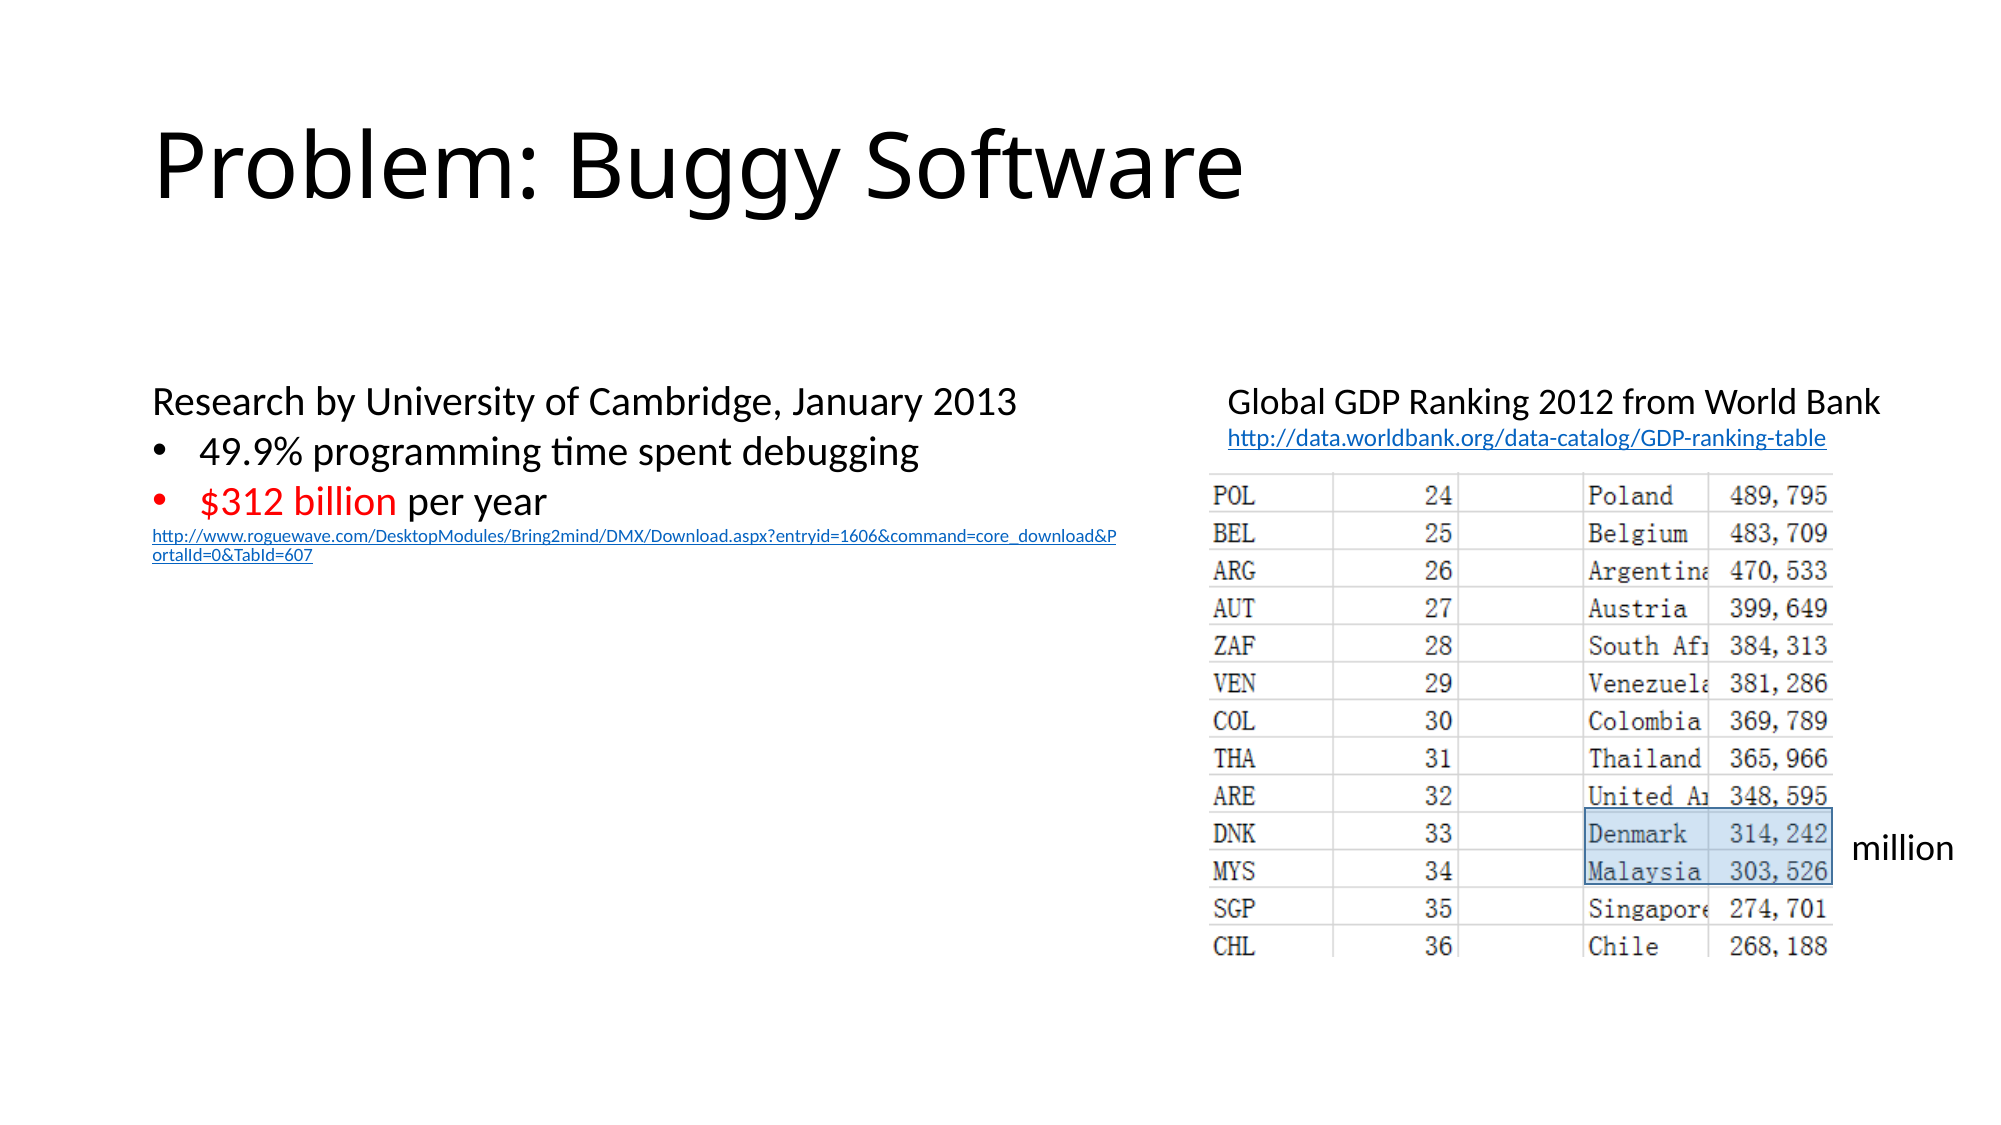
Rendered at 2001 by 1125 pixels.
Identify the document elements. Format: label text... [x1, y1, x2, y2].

title Problem: Buggy Software [137, 59, 1863, 278]
text_box Global GDP Ranking 2012 from World Bank http://data.worldbank.org/data-catalog/GDP-ranking-table [1212, 369, 1897, 460]
text_box Research by University of Cambridge, January 2013 49.9% programming time spent debugging $312 billion per year http://www.roguewave.com/DesktopModules/Bring2mind/DMX/Download.aspx?entryid=1606&command=core_download&PortalId=0&TabId=607 [137, 366, 1138, 554]
text_box million [1836, 815, 1971, 876]
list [1209, 472, 1833, 957]
